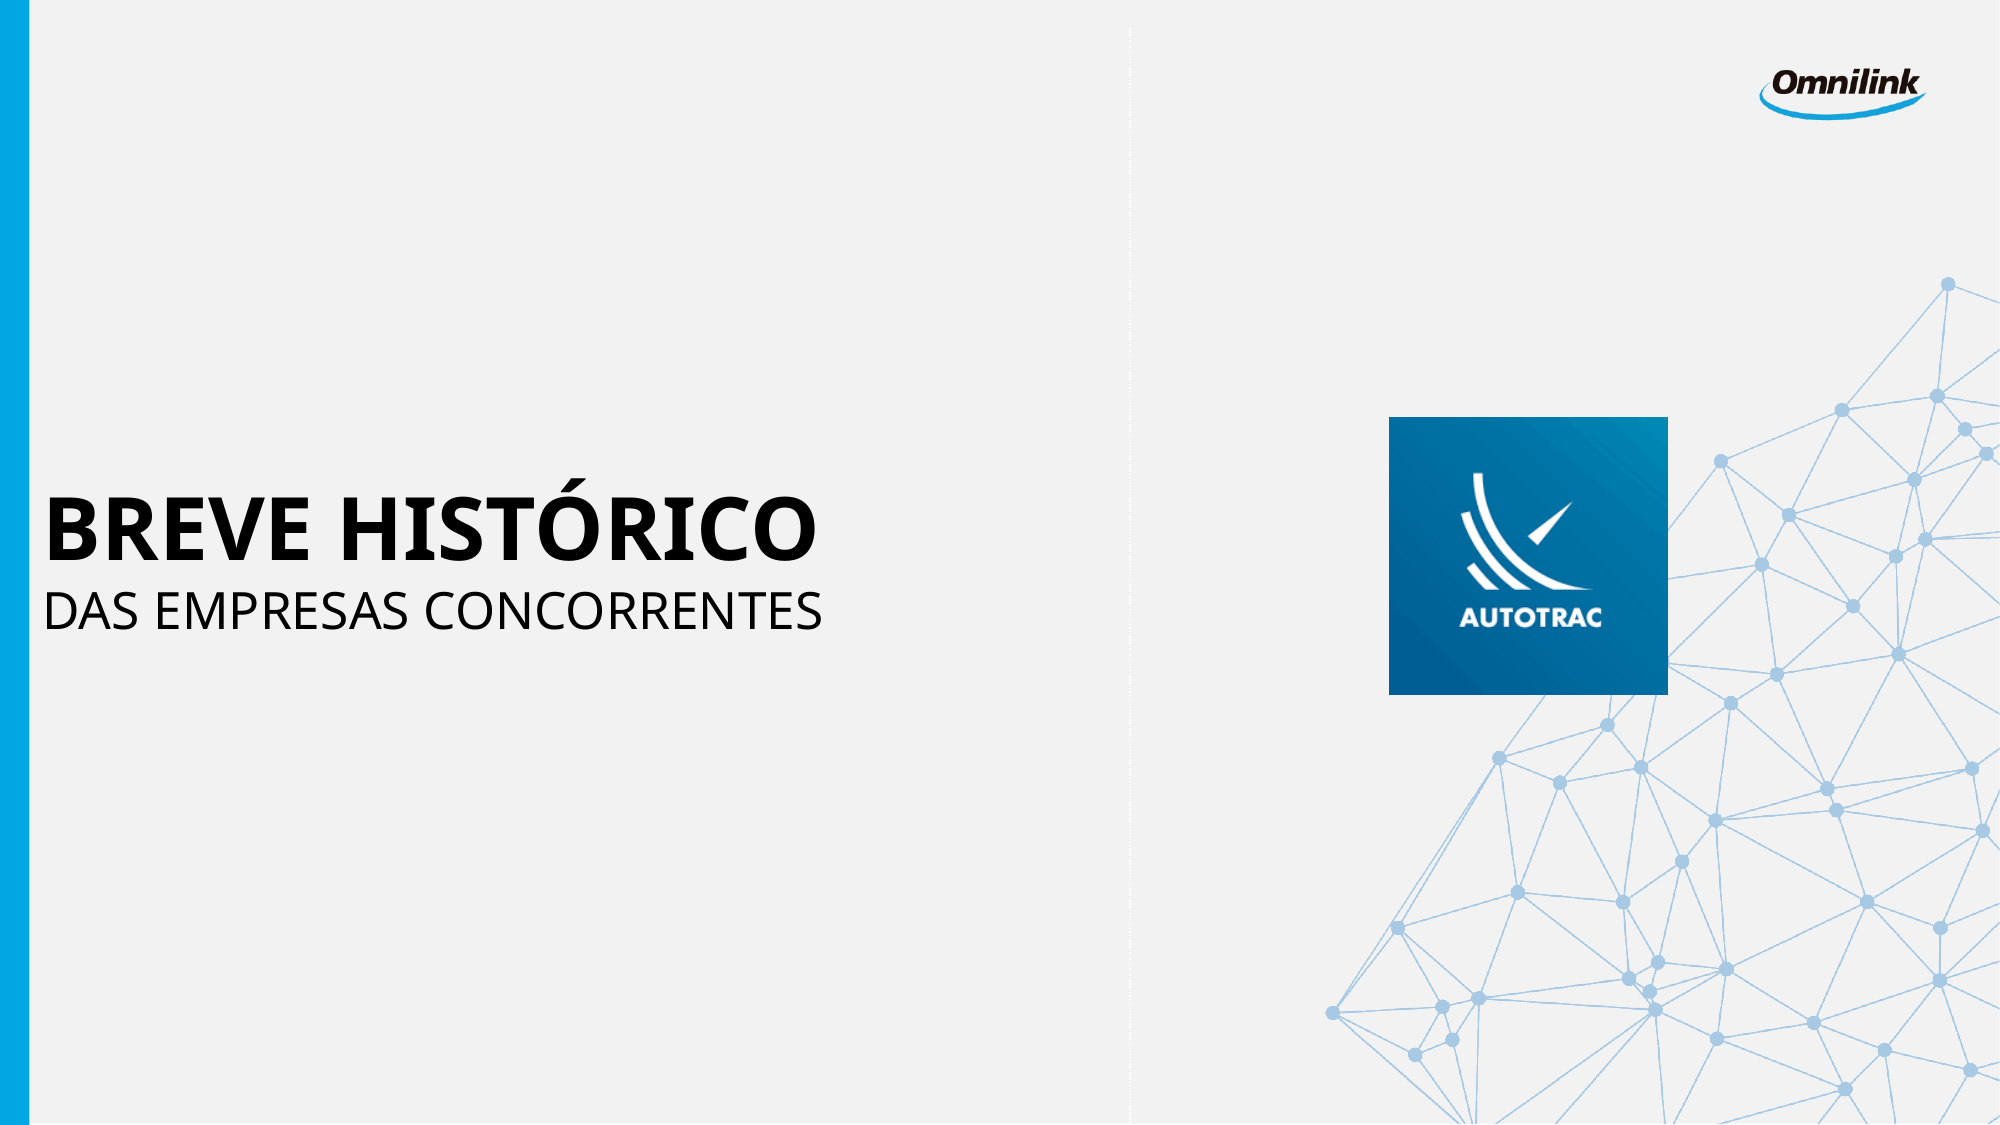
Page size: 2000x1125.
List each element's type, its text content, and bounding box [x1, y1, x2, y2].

text_box BREVE HISTÓRICO DAS EMPRESAS CONCORRENTES [22, 461, 1103, 651]
picture [1755, 66, 1930, 122]
picture [1211, 217, 2000, 1124]
